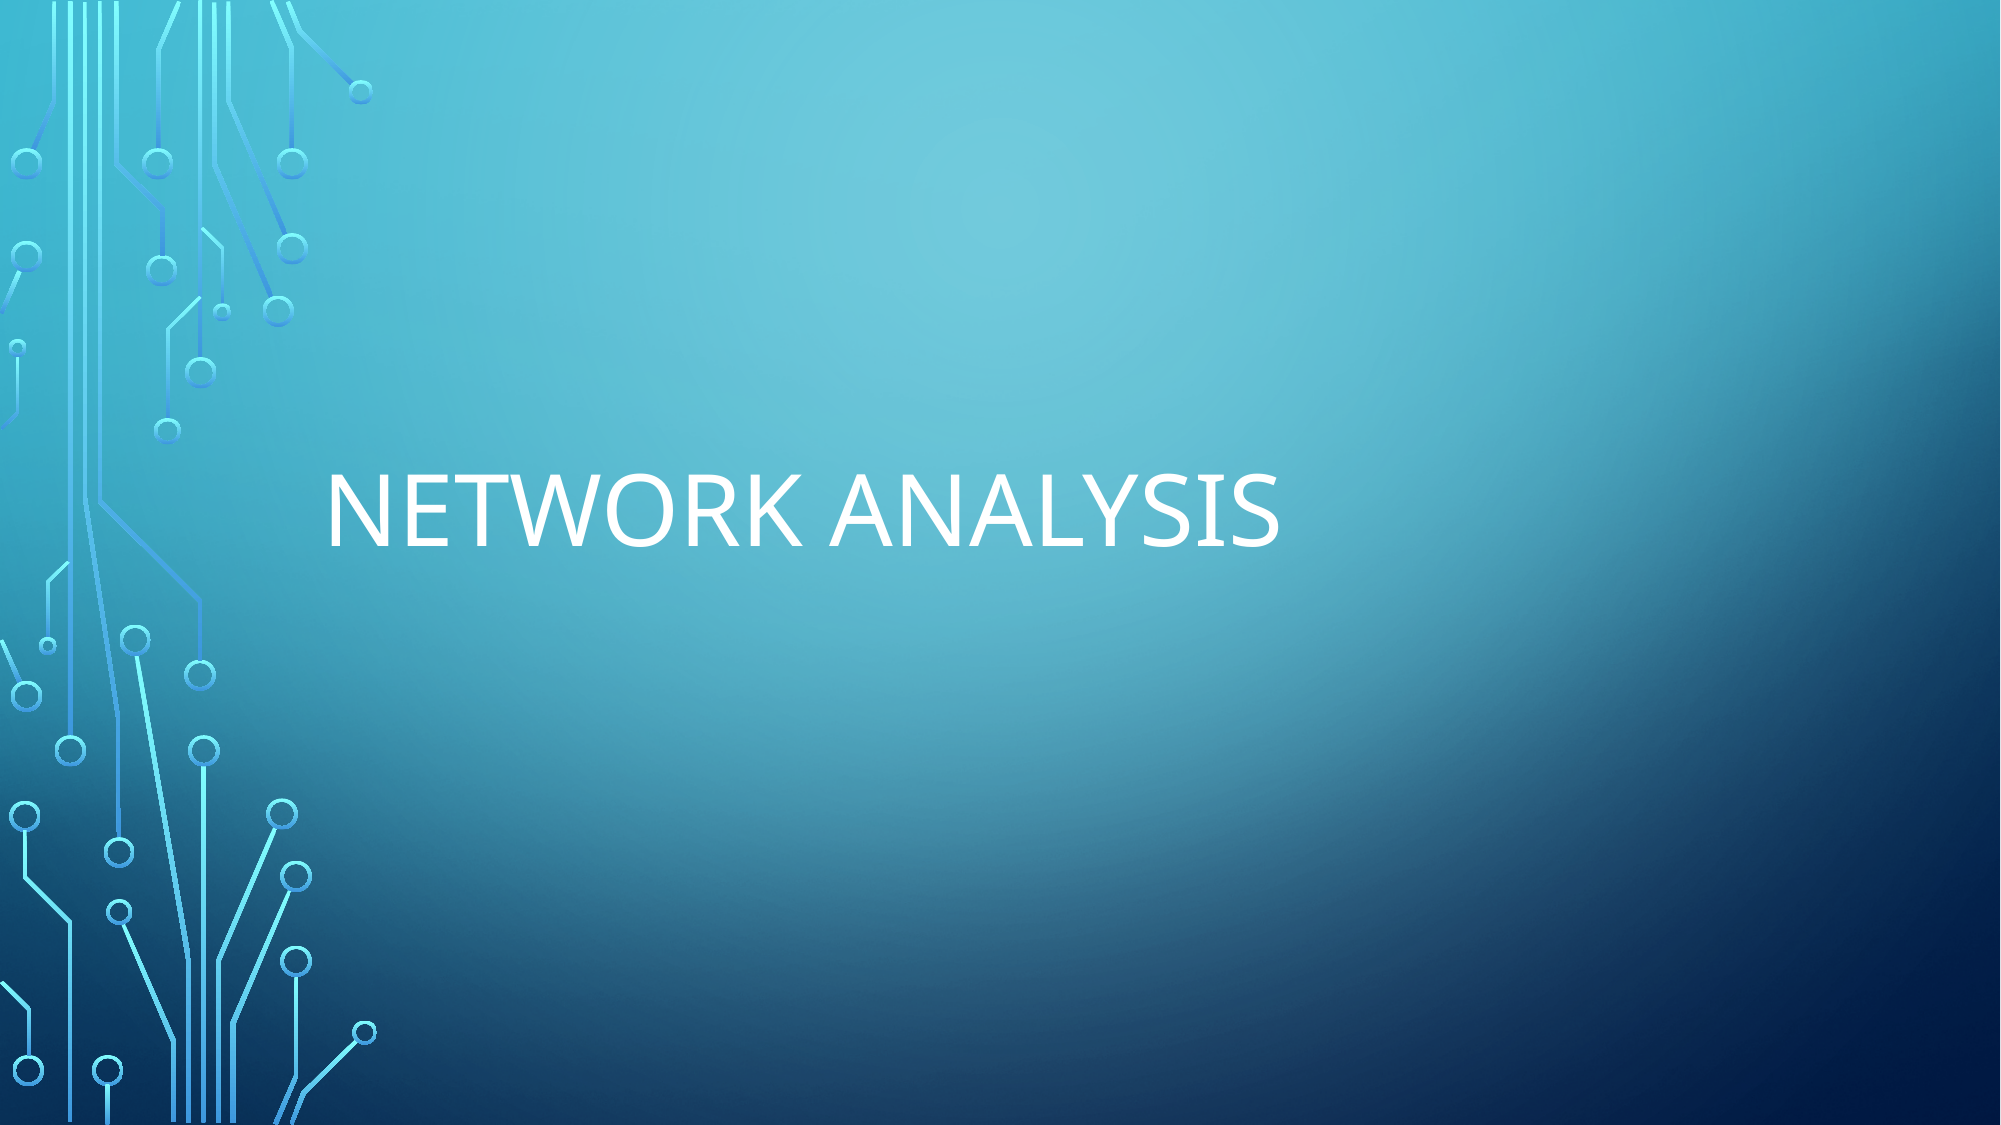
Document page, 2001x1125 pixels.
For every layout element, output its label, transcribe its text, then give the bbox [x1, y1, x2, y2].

title Network analysis [307, 184, 1750, 576]
